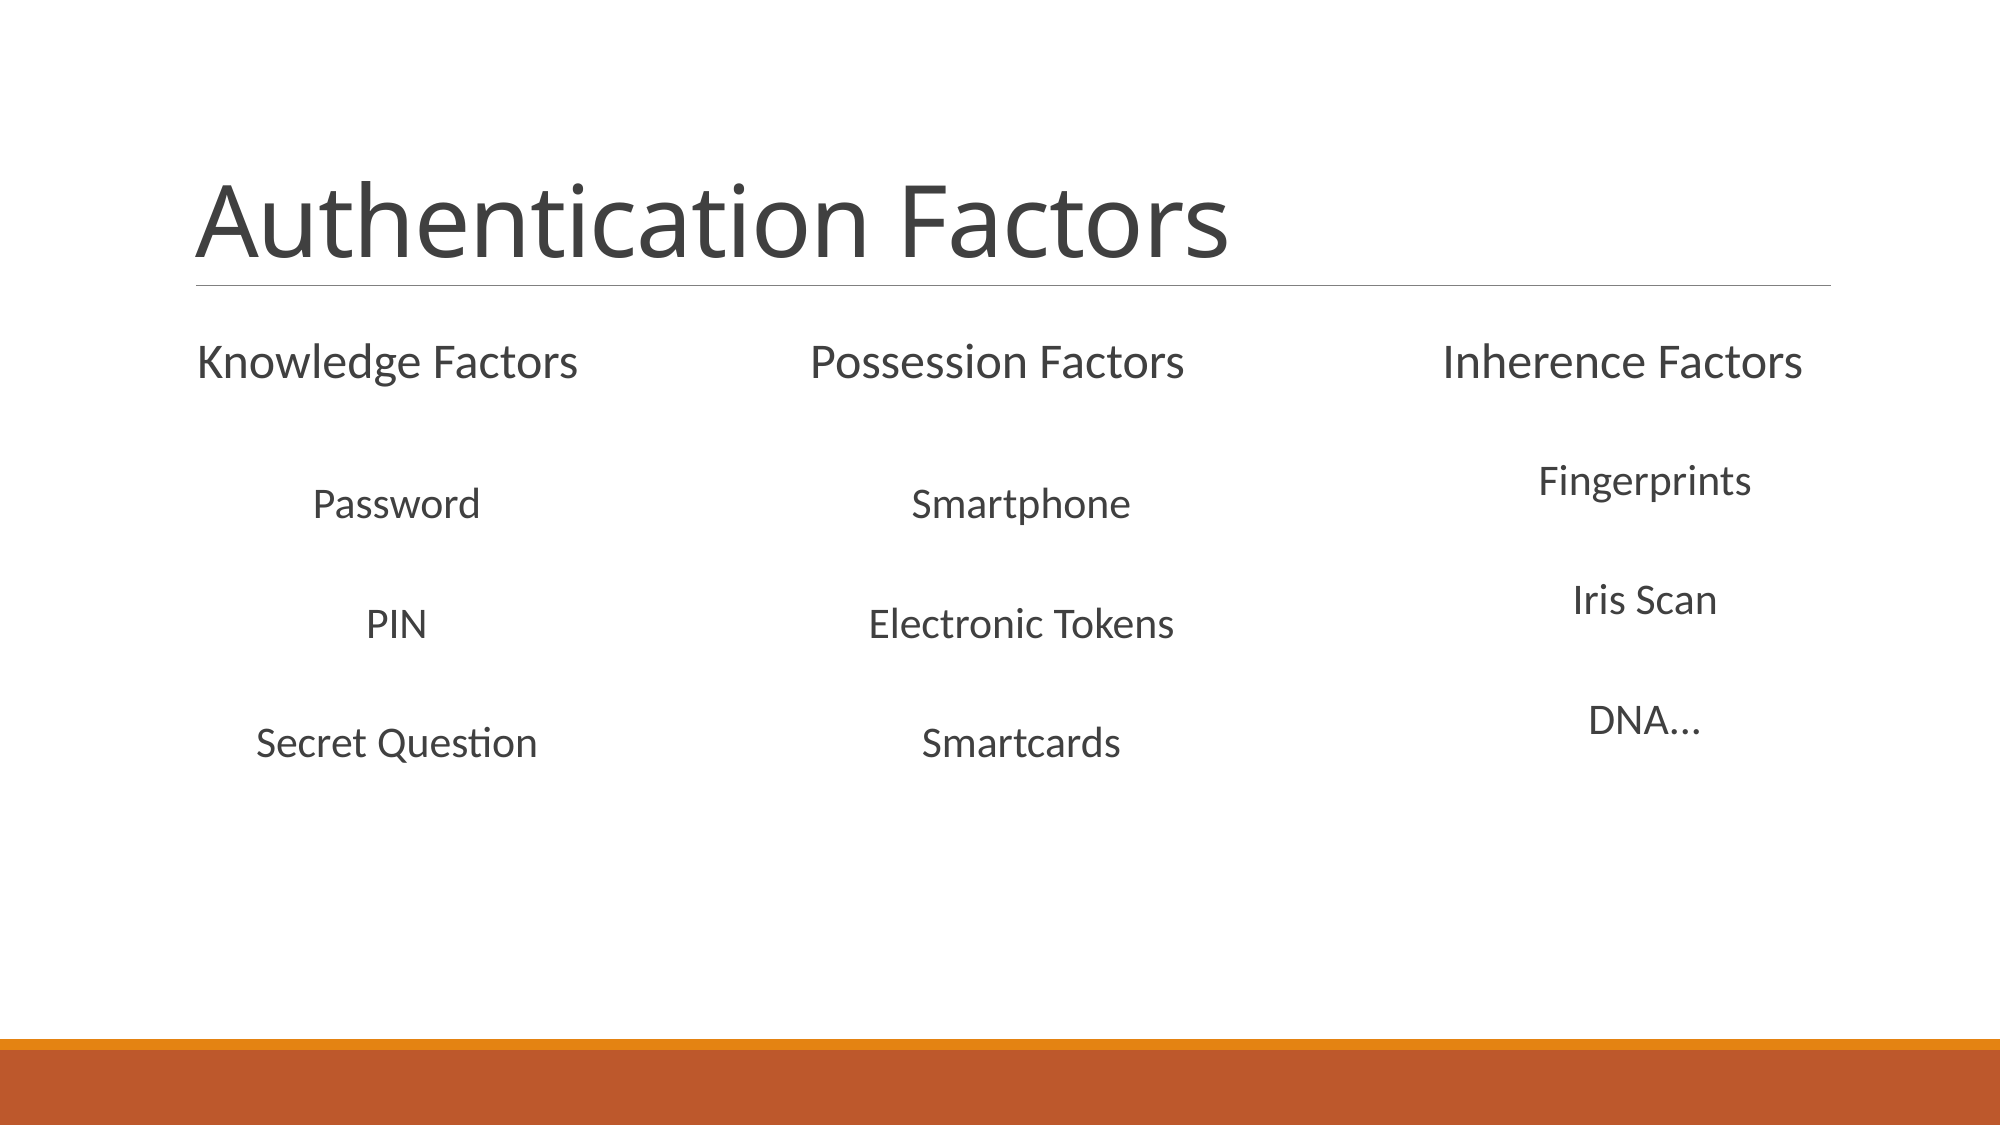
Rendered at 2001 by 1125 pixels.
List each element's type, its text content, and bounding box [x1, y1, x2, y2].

title Authentication Factors [180, 47, 1830, 285]
text_box Inherence Factors Fingerprints Iris Scan DNA... [1427, 327, 1830, 988]
text_box Knowledge Factors Password PIN Secret Question [178, 327, 583, 988]
list Possession Factors Smartphone Electronic Tokens Smartcards [795, 327, 1215, 988]
